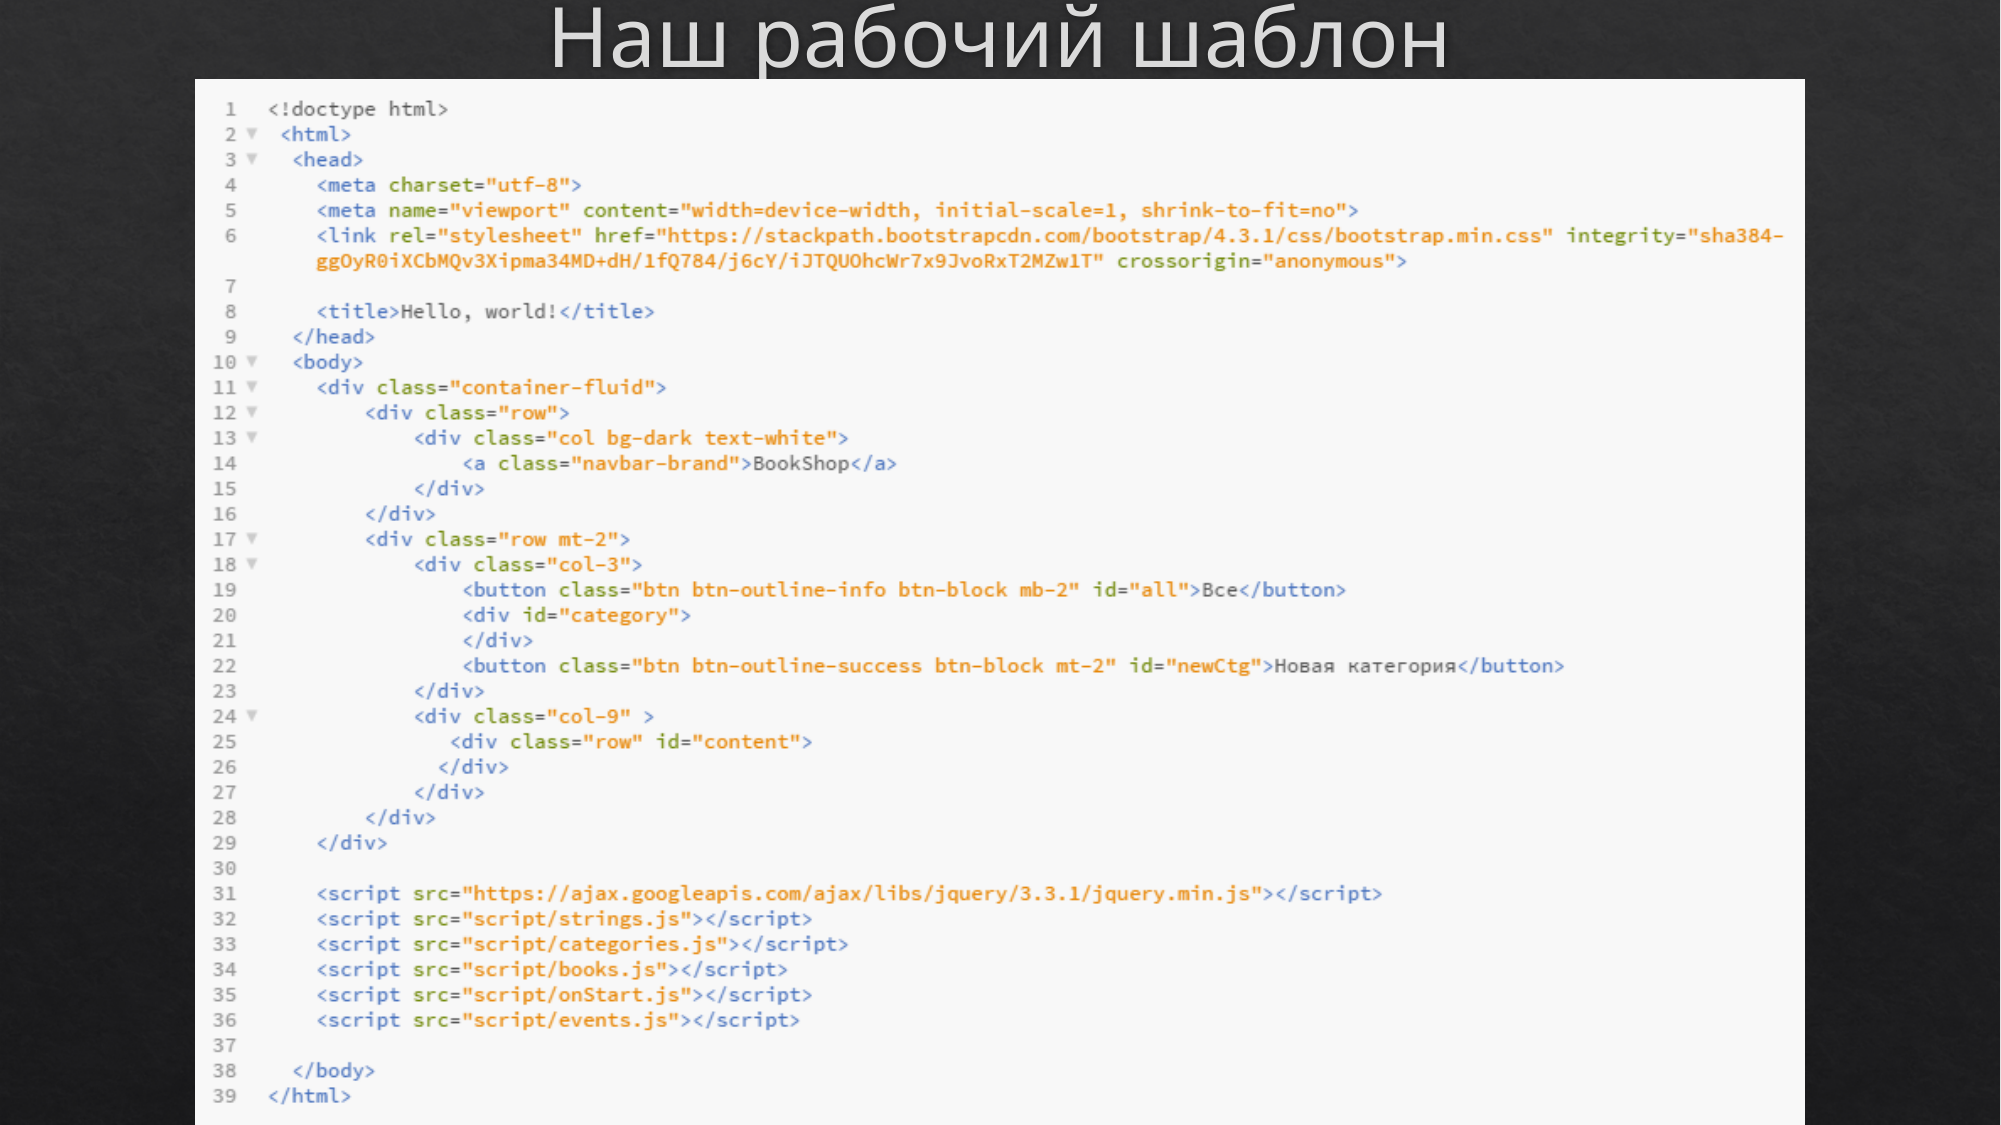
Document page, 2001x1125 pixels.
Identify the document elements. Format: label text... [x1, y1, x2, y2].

picture [195, 79, 1805, 1125]
title Наш рабочий шаблон [141, 0, 1859, 114]
